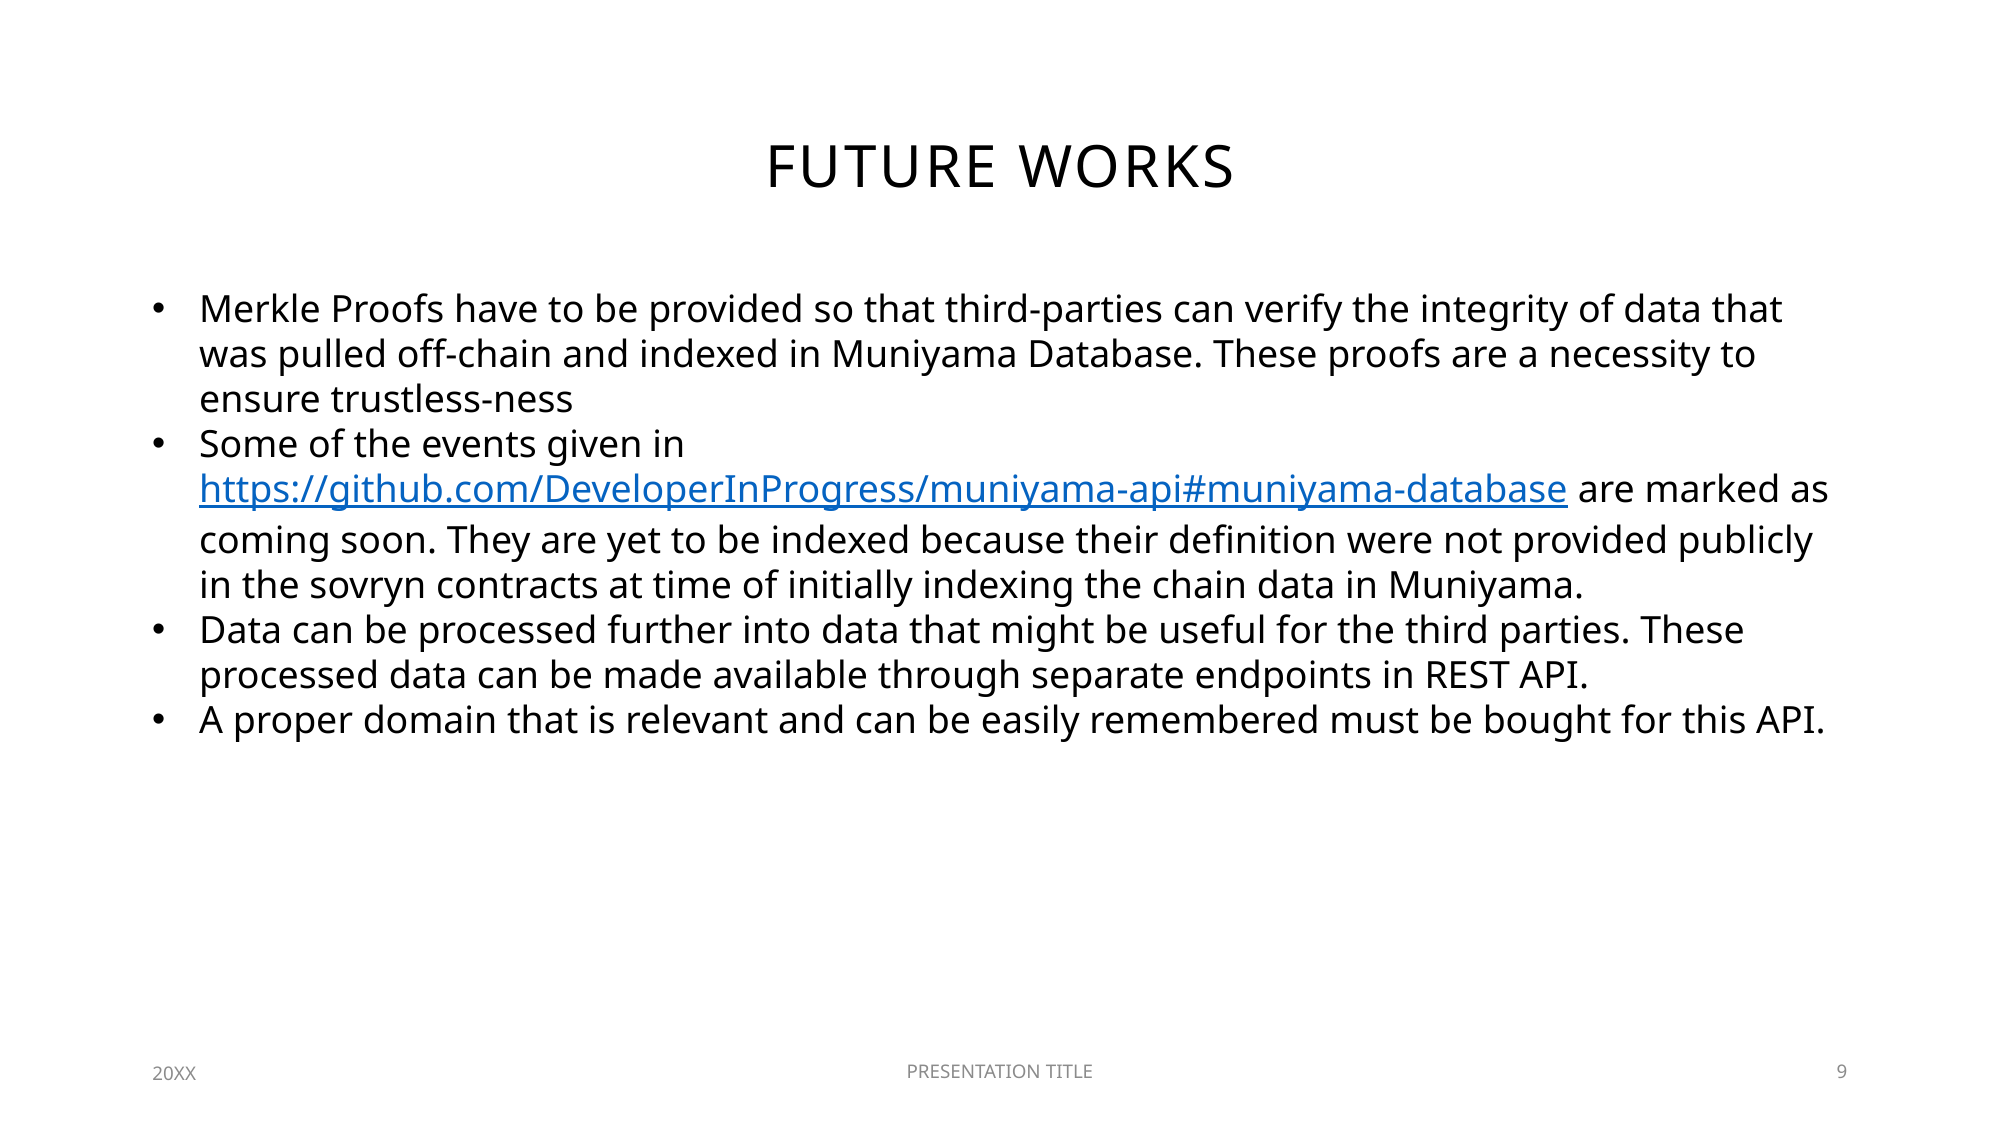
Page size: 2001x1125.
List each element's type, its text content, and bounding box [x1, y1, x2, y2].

text_box Merkle Proofs have to be provided so that third-parties can verify the integrity of data that was pulled off-chain and indexed in Muniyama Database. These proofs are a necessity to ensure trustless-ness Some of the events given in https://github.com/DeveloperInProgress/muniyama-api#muniyama-database are marked as coming soon. They are yet to be indexed because their definition were not provided publicly in the sovryn contracts at time of initially indexing the chain data in Muniyama. Data can be processed further into data that might be useful for the third parties. These processed data can be made available through separate endpoints in REST API. A proper domain that is relevant and can be easily remembered must be bought for this API. [137, 277, 1863, 748]
slide_number 20XX [137, 1042, 588, 1103]
title FUTURE WORKS [137, 59, 1863, 277]
footer PRESENTATION TITLE [662, 1042, 1338, 1103]
slide_number 9 [1412, 1042, 1863, 1103]
